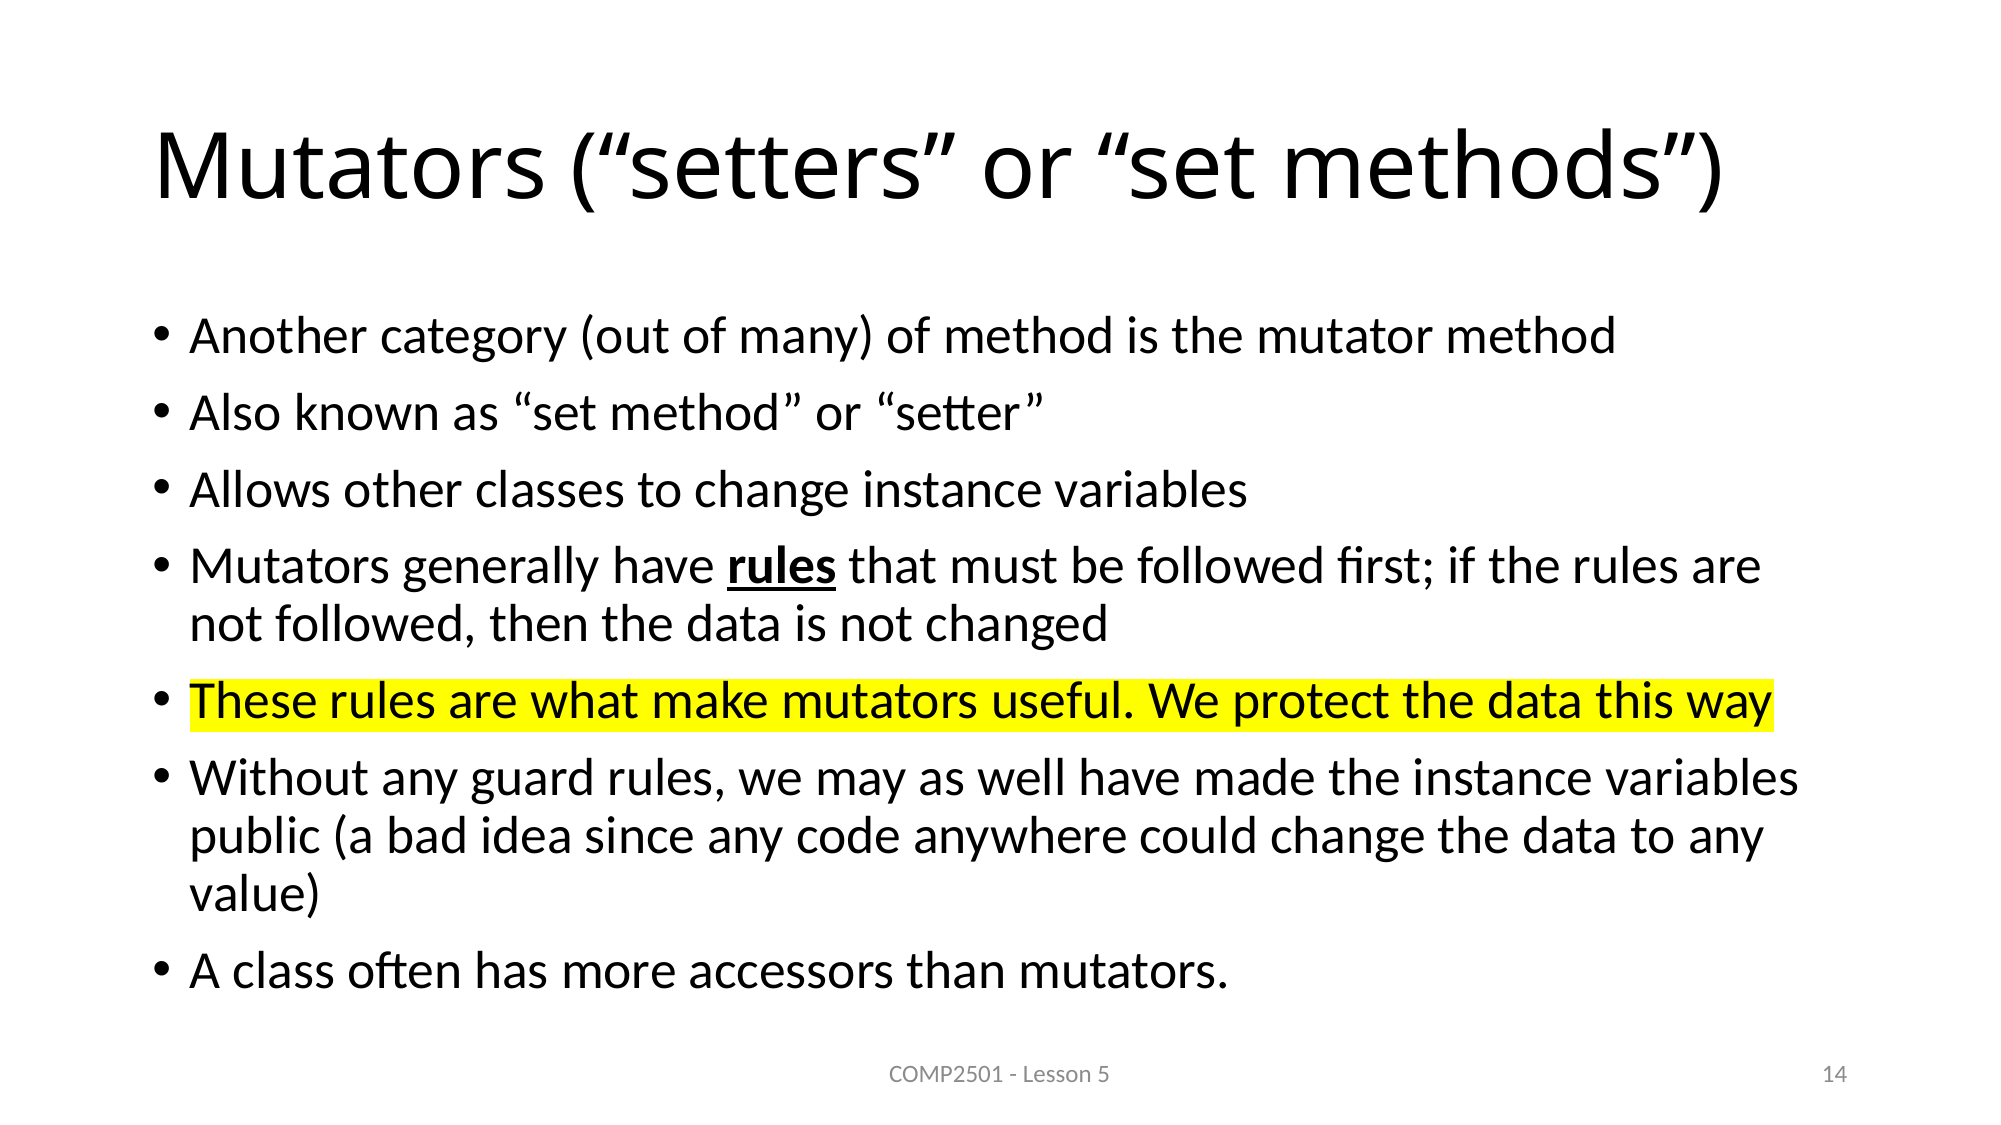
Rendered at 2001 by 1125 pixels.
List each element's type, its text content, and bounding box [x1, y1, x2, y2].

slide_number 14 [1412, 1042, 1863, 1103]
footer COMP2501 - Lesson 5 [662, 1042, 1338, 1103]
list Another category (out of many) of method is the mutator method Also known as “set method” or “setter” Allows other classes to change instance variables Mutators generally have rules that must be followed first; if the rules are not followed, then the data is not changed These rules are what make mutators useful. We protect the data this way Without any guard rules, we may as well have made the instance variables public (a bad idea since any code anywhere could change the data to any value) A class often has more accessors than mutators. [137, 299, 1863, 1014]
title Mutators (“setters” or “set methods”) [137, 59, 1863, 278]
